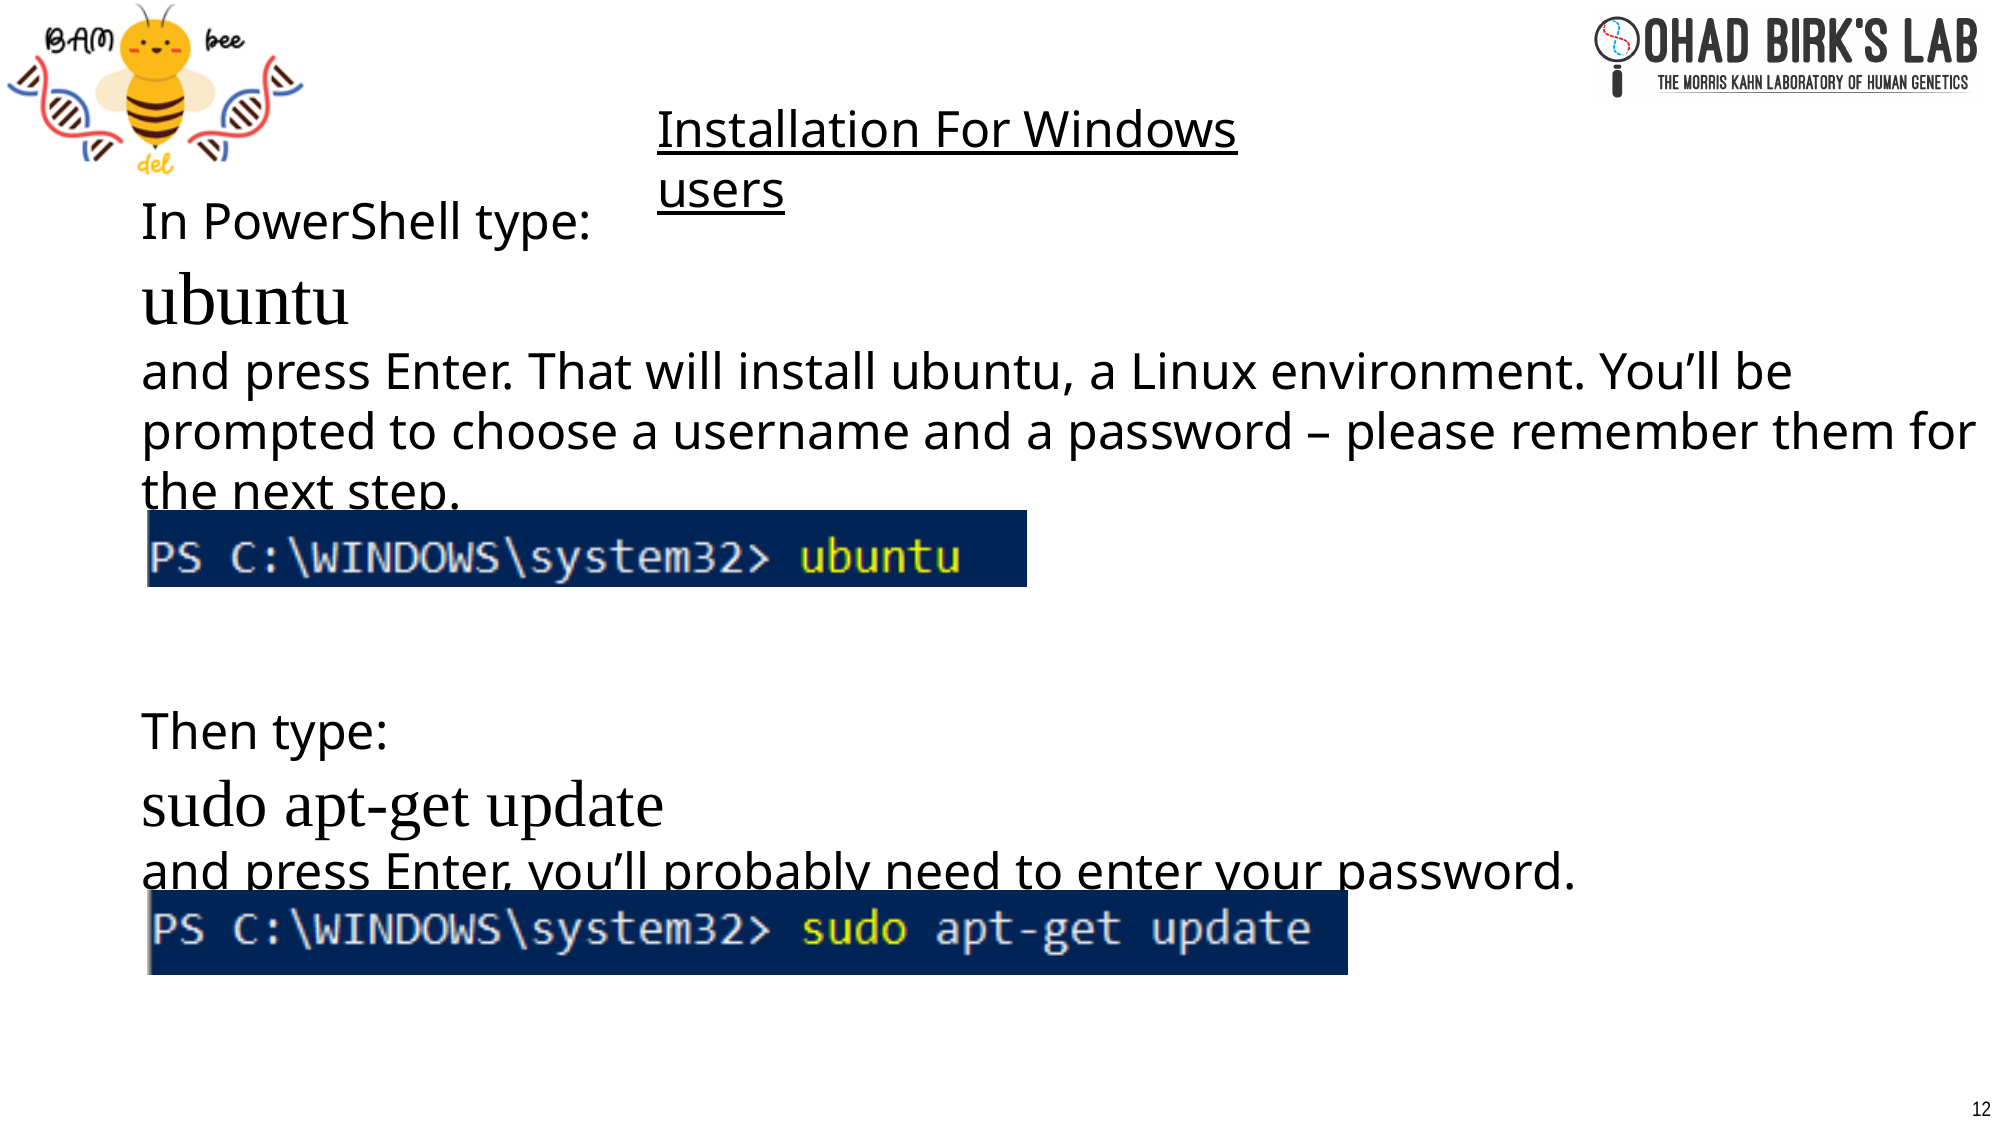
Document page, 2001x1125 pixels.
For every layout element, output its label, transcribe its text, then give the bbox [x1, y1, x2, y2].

picture [1593, 9, 1983, 103]
picture [0, 3, 319, 185]
picture [147, 890, 1348, 975]
text_box In PowerShell type: ubuntu and press Enter. That will install ubuntu, a Linux environment. You’ll be prompted to choose a username and a password – please remember them for the next step. Then type: sudo apt-get update and press Enter, you’ll probably need to enter your password. [127, 181, 2000, 1027]
picture [147, 510, 1027, 587]
text_box Installation For Windows users [642, 89, 1358, 225]
